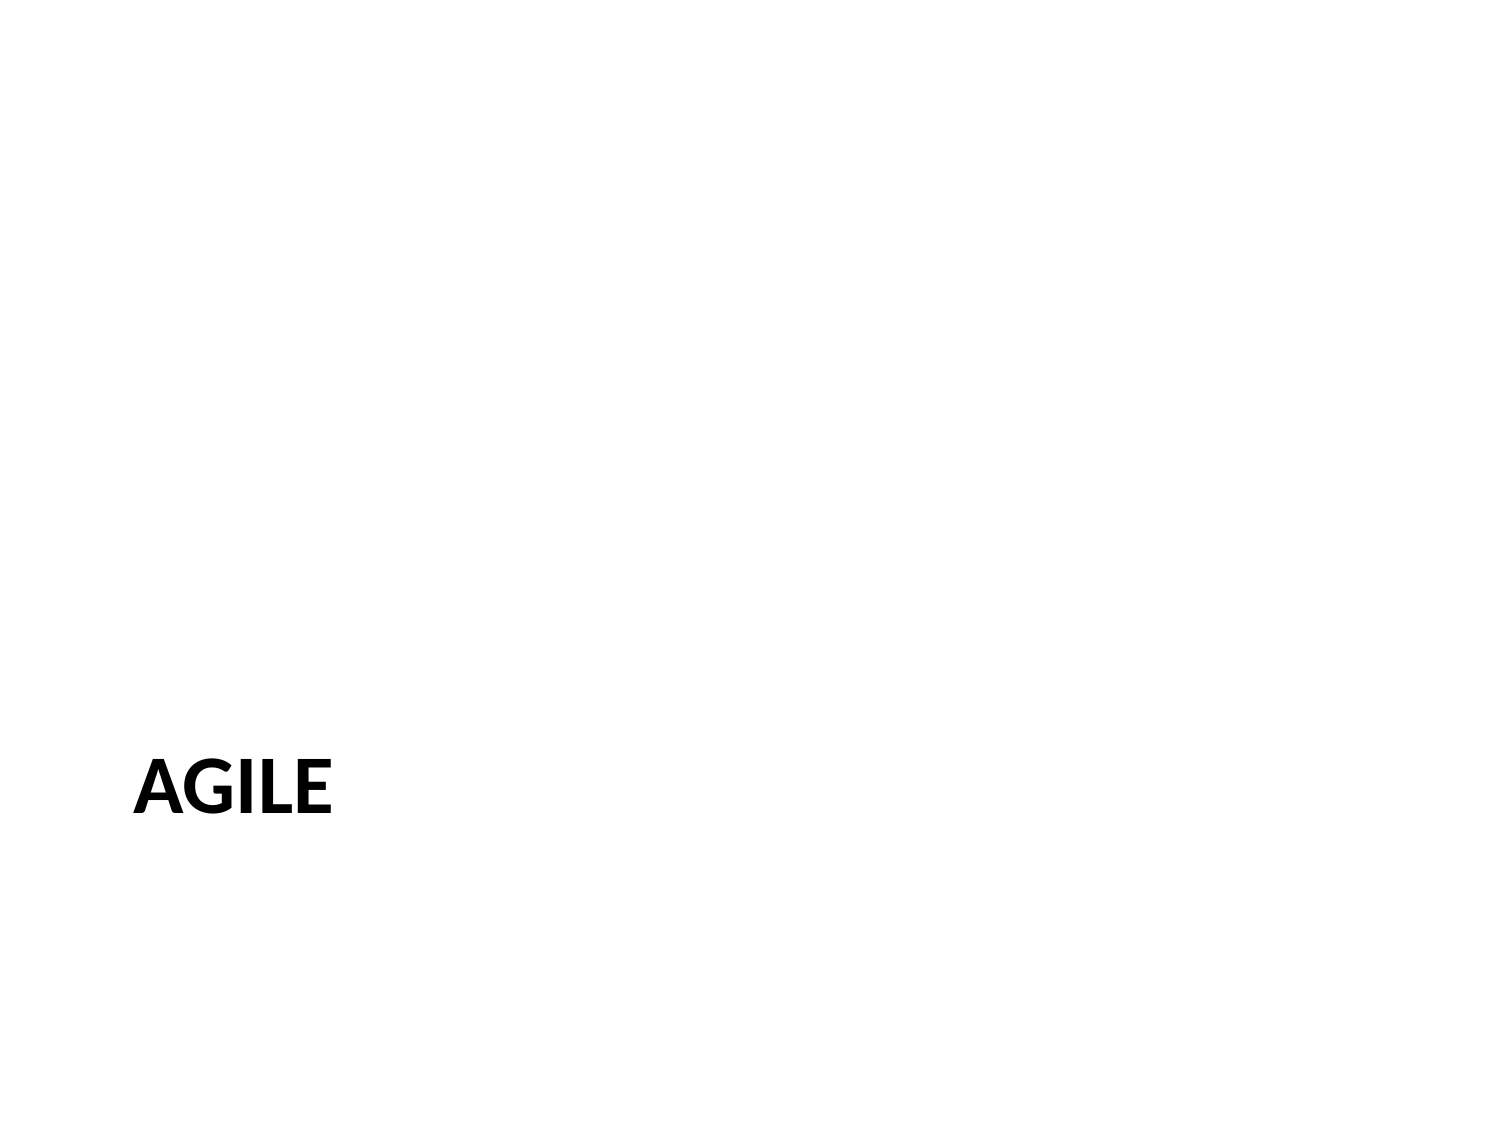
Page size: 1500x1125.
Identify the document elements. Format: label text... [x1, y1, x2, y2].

title Agile [118, 722, 1394, 947]
